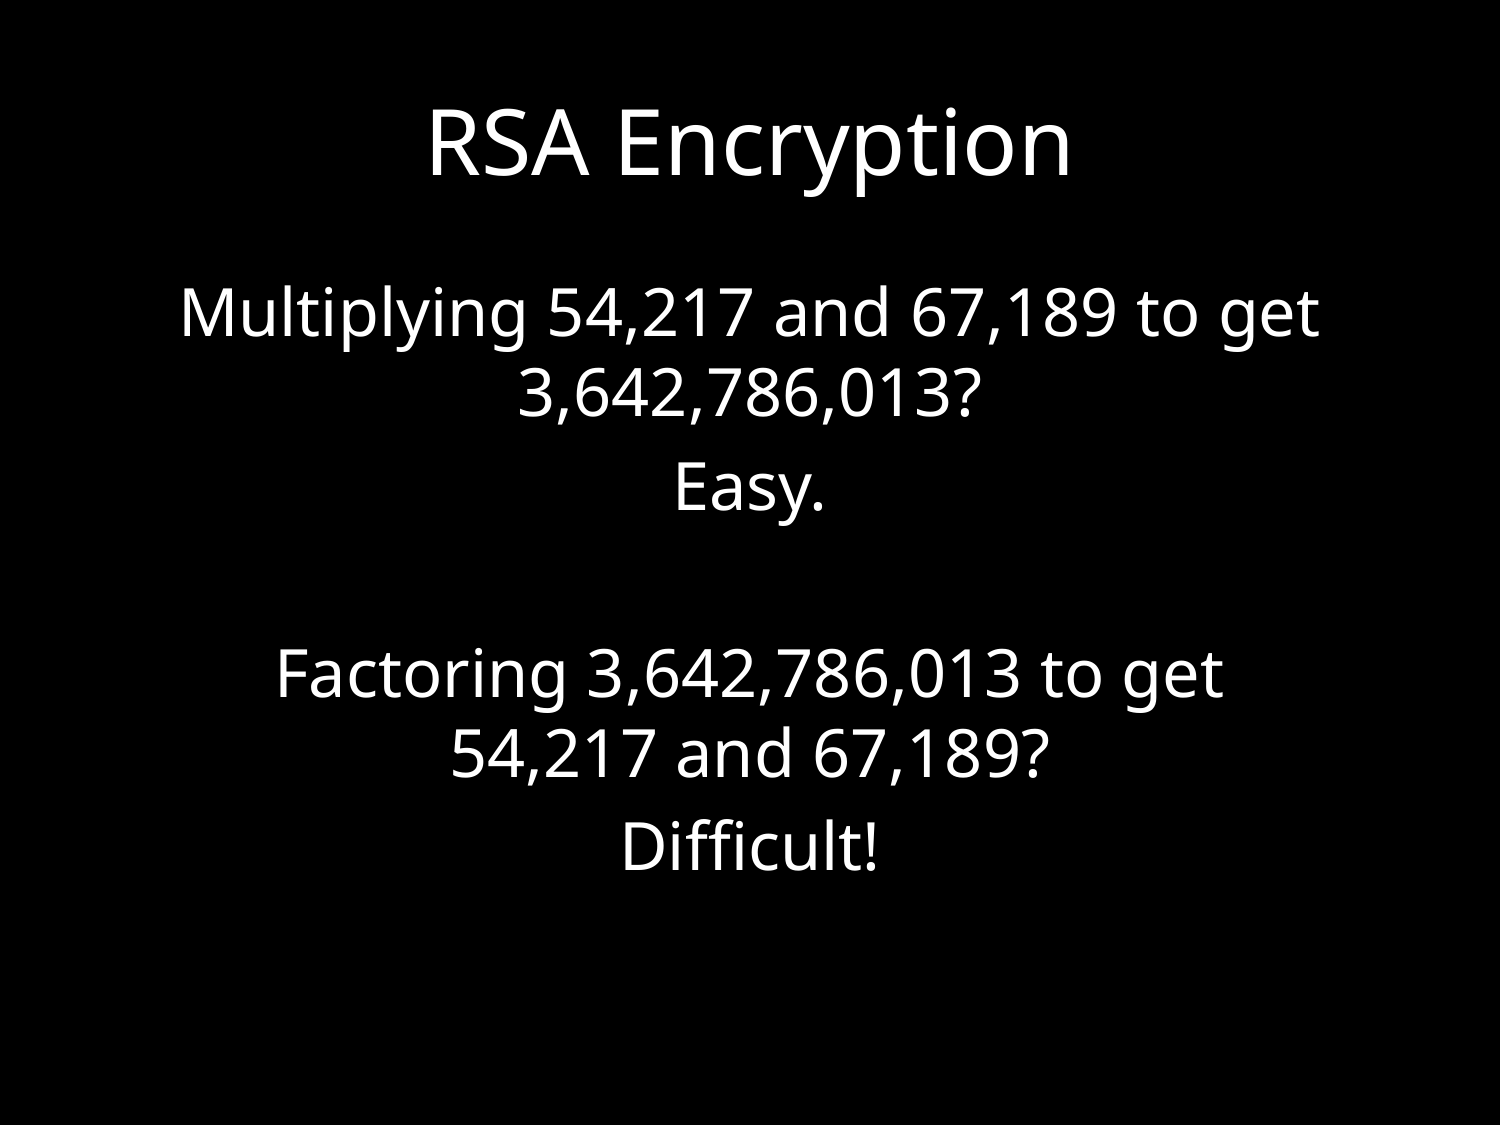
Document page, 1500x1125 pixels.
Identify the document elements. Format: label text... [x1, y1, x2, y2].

title RSA Encryption [75, 45, 1425, 233]
list Multiplying 54,217 and 67,189 to get 3,642,786,013? Easy. Factoring 3,642,786,013 to get 54,217 and 67,189? Difficult! [75, 262, 1425, 1005]
